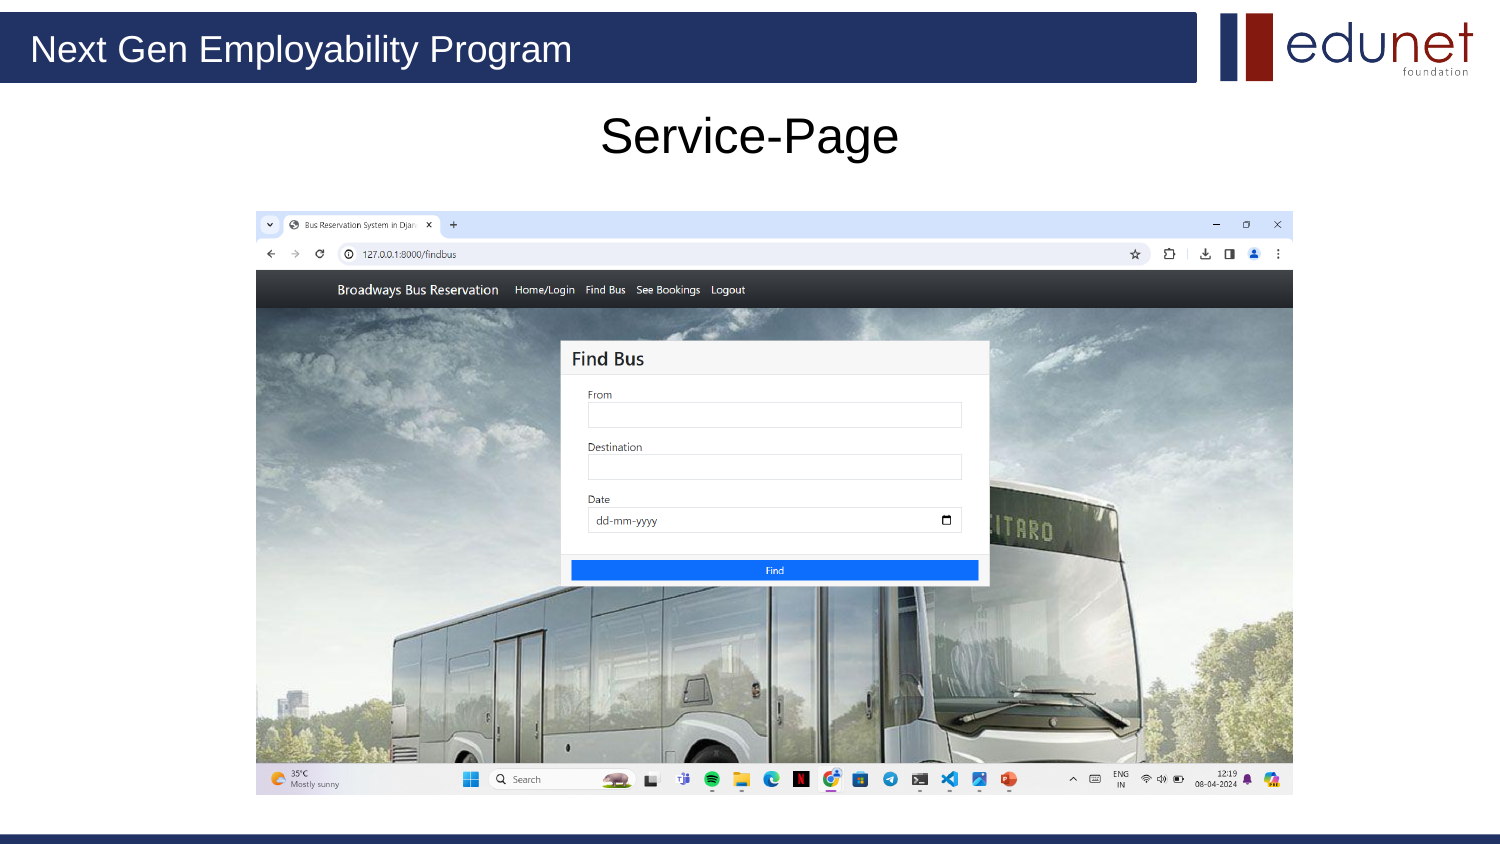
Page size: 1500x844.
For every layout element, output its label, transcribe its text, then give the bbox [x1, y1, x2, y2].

picture [1279, 14, 1482, 83]
picture [256, 211, 1293, 795]
title Service-Page [103, 104, 1397, 163]
